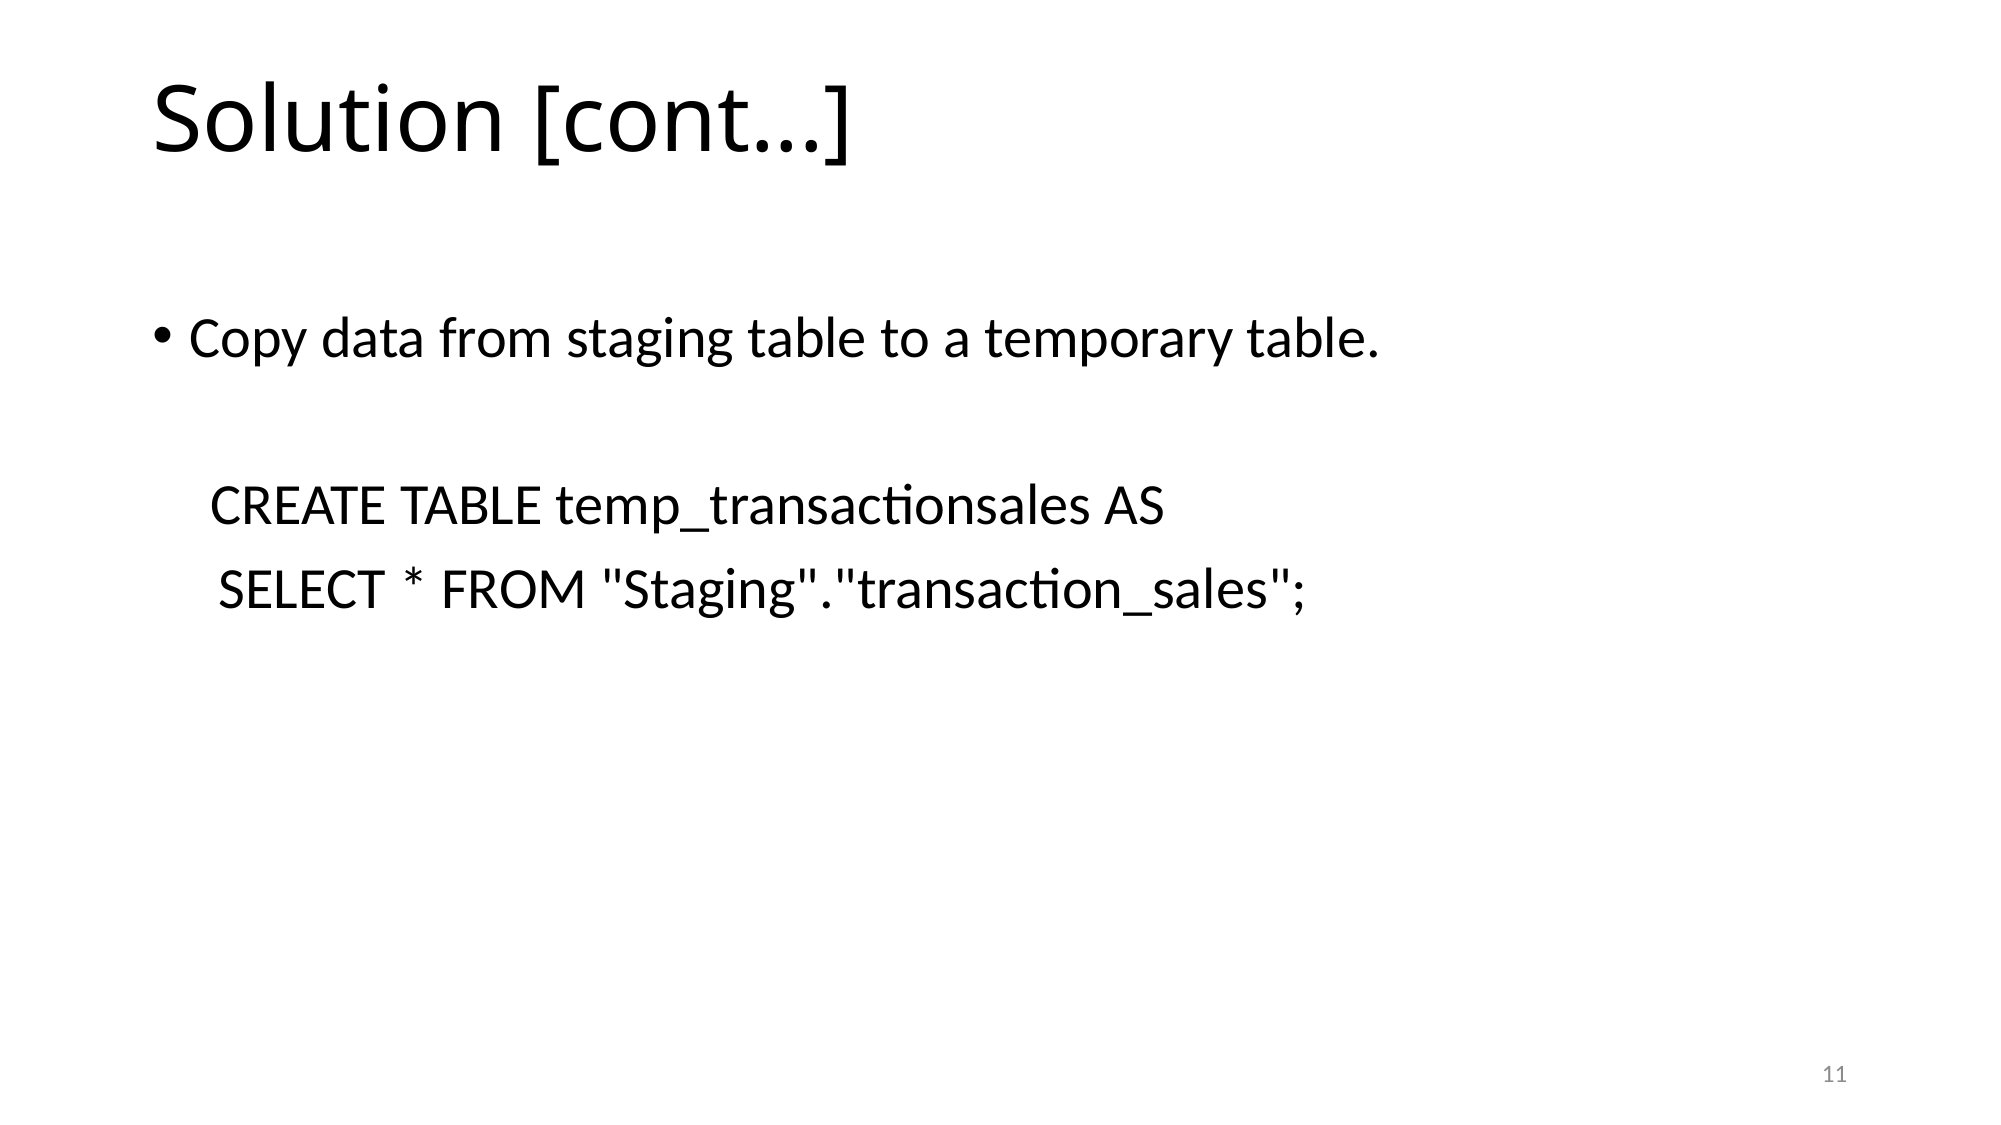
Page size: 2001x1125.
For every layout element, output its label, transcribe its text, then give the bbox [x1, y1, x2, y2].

title Solution [cont...] [137, 59, 1863, 283]
list Copy data from staging table to a temporary table. CREATE TABLE temp_transactionsales AS SELECT * FROM "Staging"."transaction_sales"; [137, 299, 1863, 1014]
slide_number 11 [1412, 1042, 1863, 1103]
